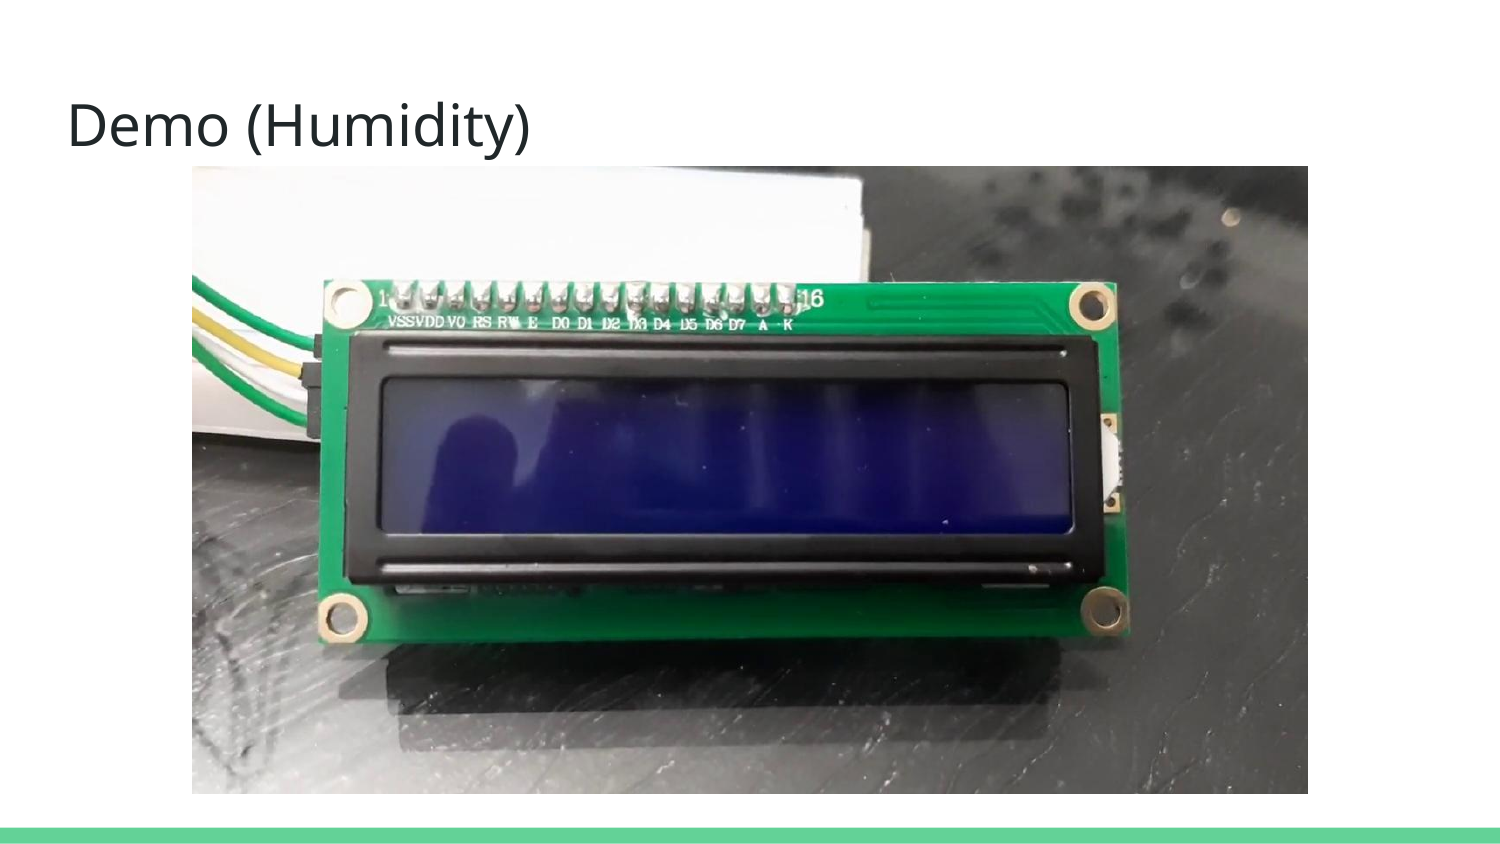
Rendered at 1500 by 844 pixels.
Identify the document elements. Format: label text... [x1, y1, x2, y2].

picture [192, 166, 1308, 794]
title Demo (Humidity) [51, 72, 1449, 167]
